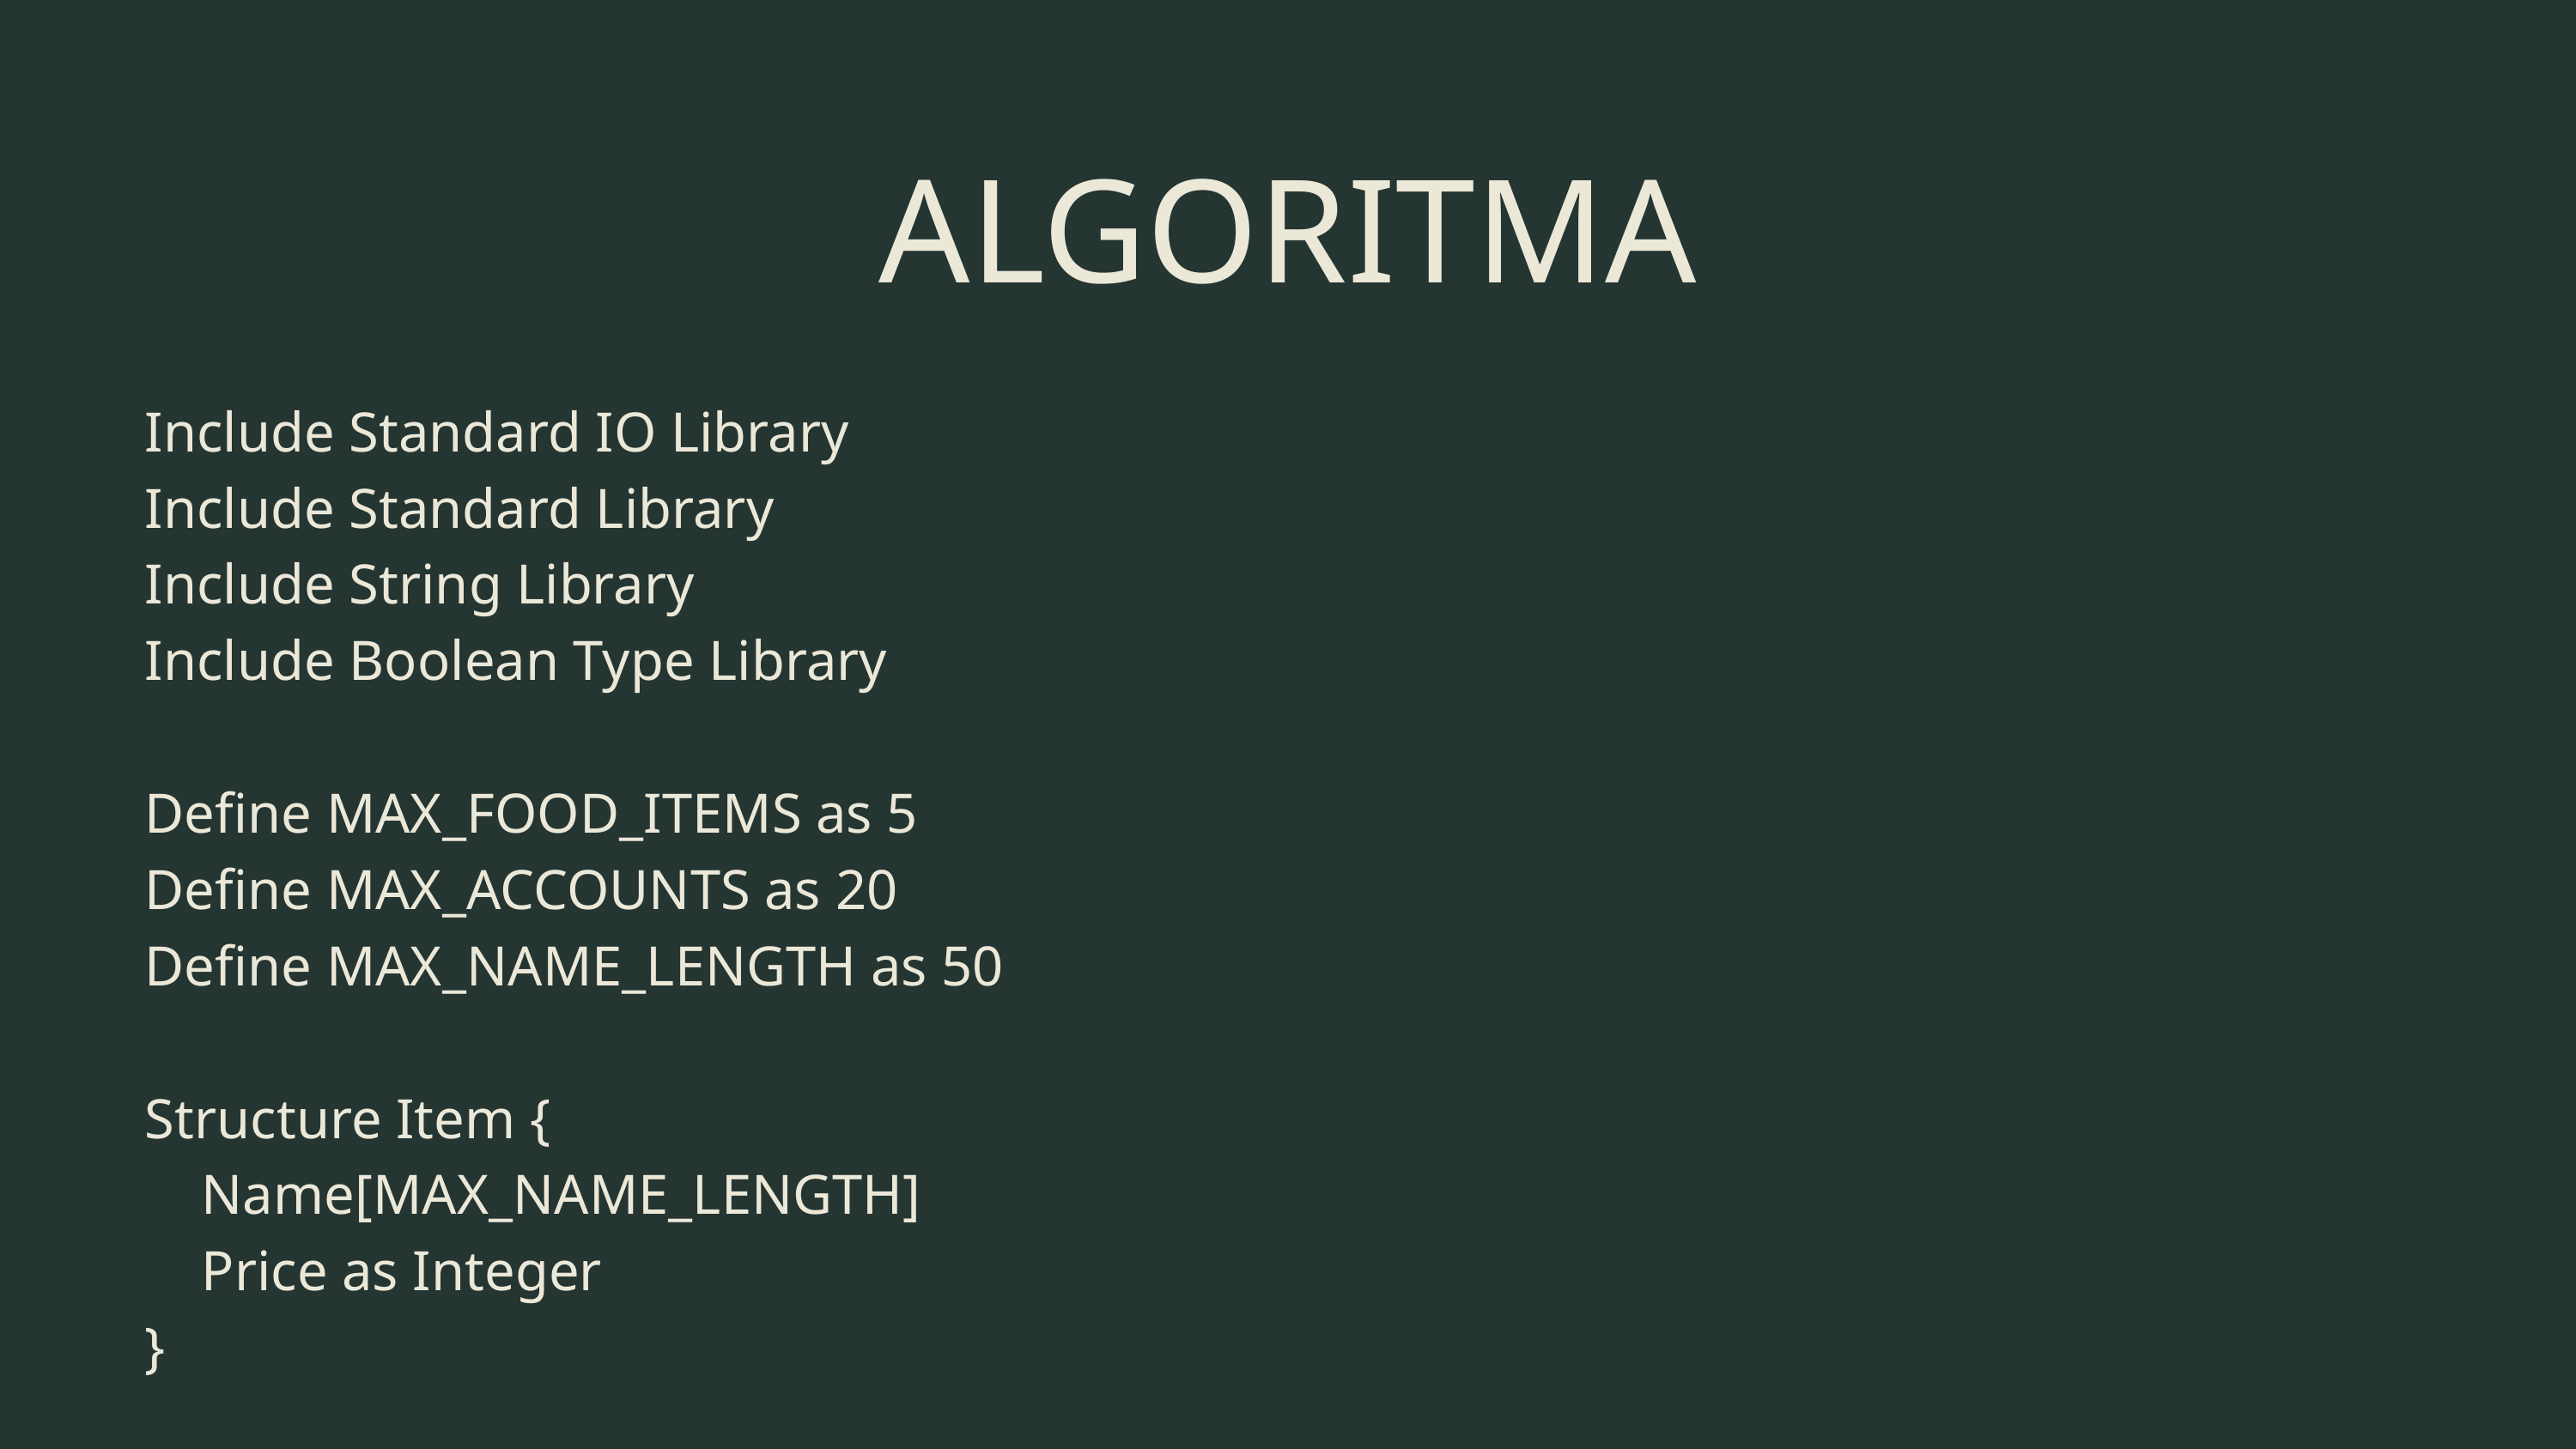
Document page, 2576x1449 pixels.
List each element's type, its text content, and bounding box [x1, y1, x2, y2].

text_box ALGORITMA [179, 154, 2397, 312]
text_box Include Standard IO Library Include Standard Library Include String Library Include Boolean Type Library Define MAX_FOOD_ITEMS as 5 Define MAX_ACCOUNTS as 20 Define MAX_NAME_LENGTH as 50 Structure Item { Name[MAX_NAME_LENGTH] Price as Integer } [144, 385, 2397, 1379]
